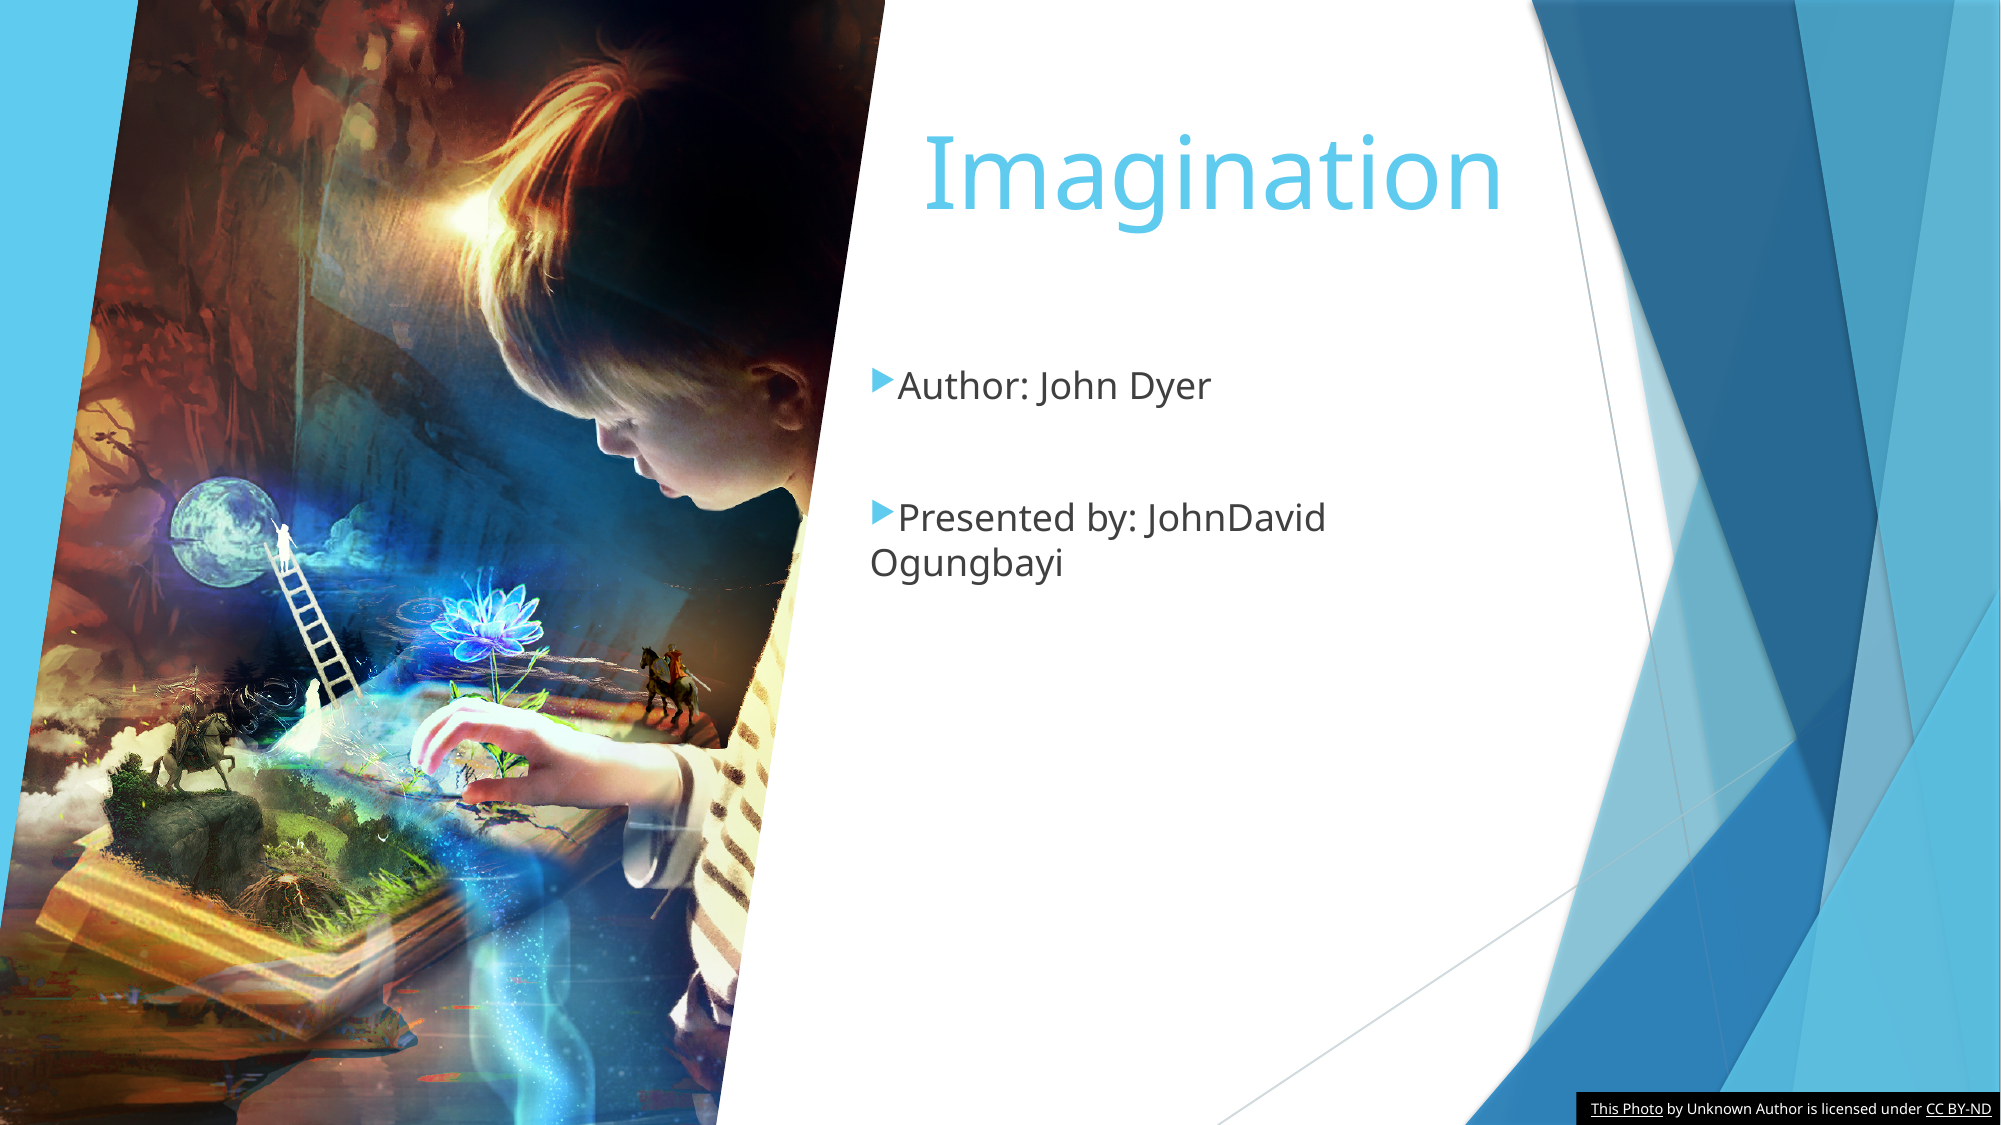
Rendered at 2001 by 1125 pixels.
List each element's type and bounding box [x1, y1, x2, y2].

text_box [887, 0, 2000, 1125]
picture [0, 0, 886, 1125]
